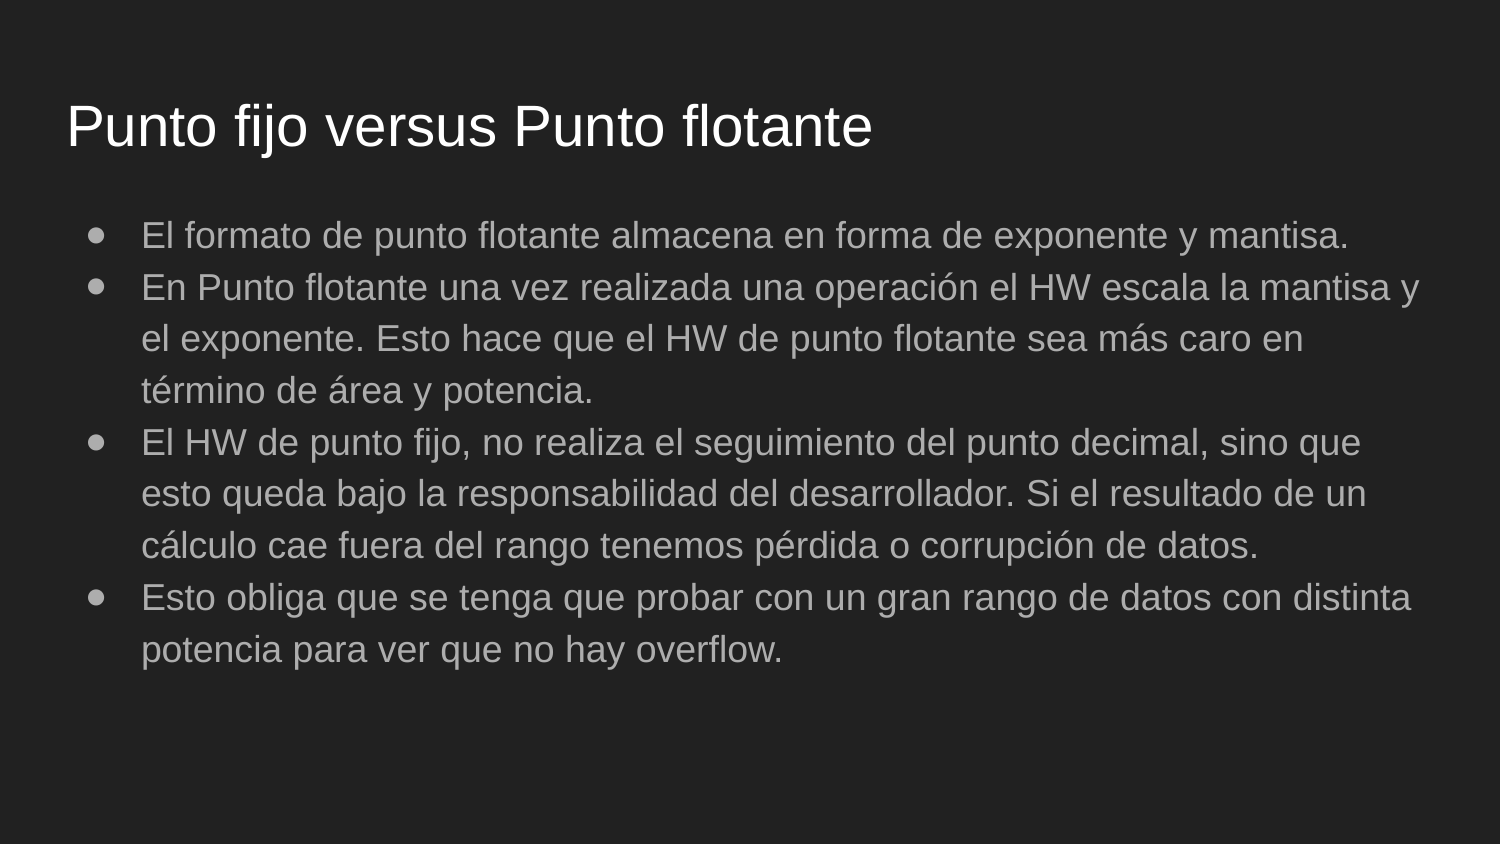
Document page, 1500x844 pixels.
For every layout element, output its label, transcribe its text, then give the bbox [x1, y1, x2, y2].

list El formato de punto flotante almacena en forma de exponente y mantisa. En Punto flotante una vez realizada una operación el HW escala la mantisa y el exponente. Esto hace que el HW de punto flotante sea más caro en término de área y potencia. El HW de punto fijo, no realiza el seguimiento del punto decimal, sino que esto queda bajo la responsabilidad del desarrollador. Si el resultado de un cálculo cae fuera del rango tenemos pérdida o corrupción de datos. Esto obliga que se tenga que probar con un gran rango de datos con distinta potencia para ver que no hay overflow. [51, 189, 1449, 750]
title Punto fijo versus Punto flotante [51, 72, 1449, 167]
